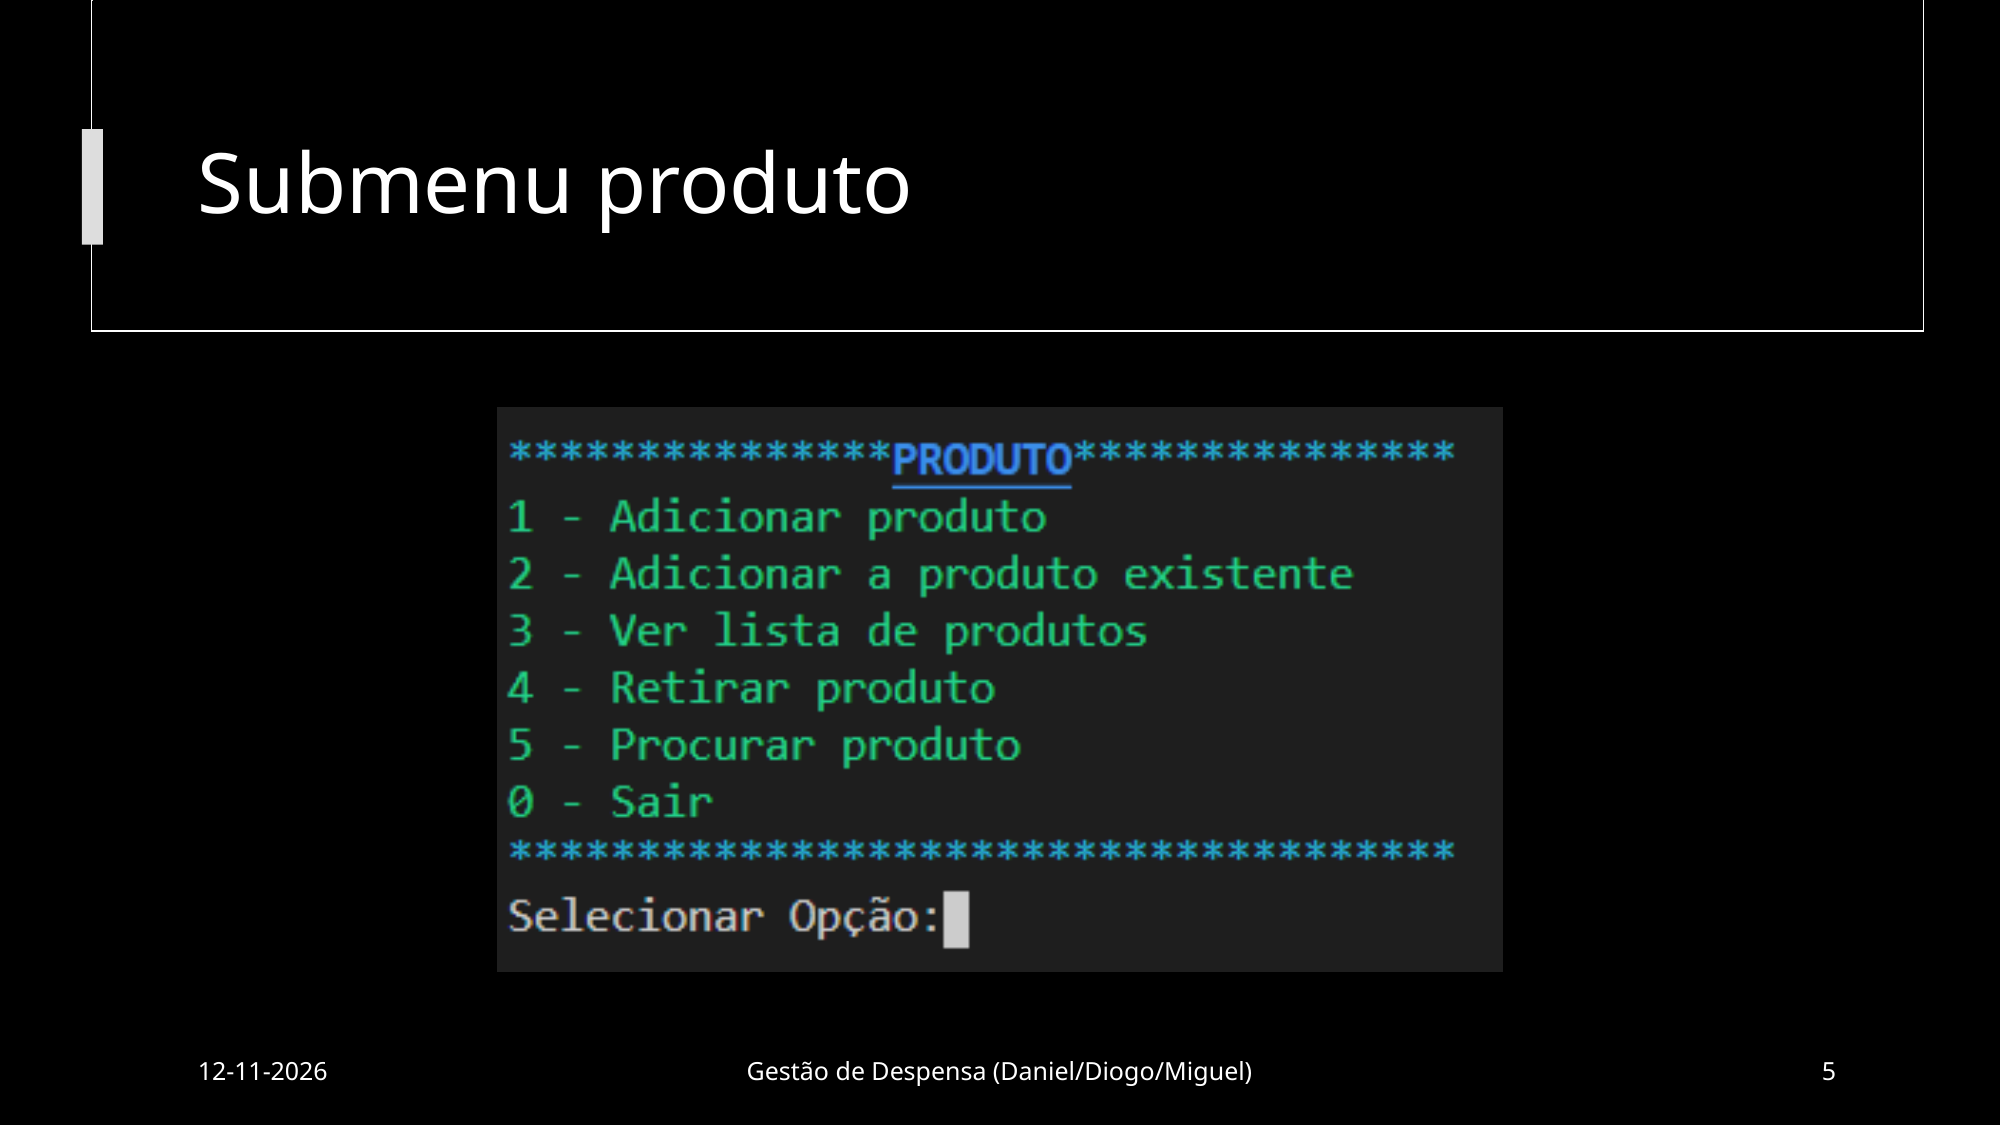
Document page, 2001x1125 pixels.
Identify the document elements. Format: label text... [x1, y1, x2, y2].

footer Gestão de Despensa (Daniel/Diogo/Miguel) [662, 1042, 1338, 1103]
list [497, 407, 1503, 972]
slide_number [183, 1042, 633, 1103]
slide_number 5 [1401, 1042, 1851, 1103]
title Submenu produto [183, 90, 1851, 284]
